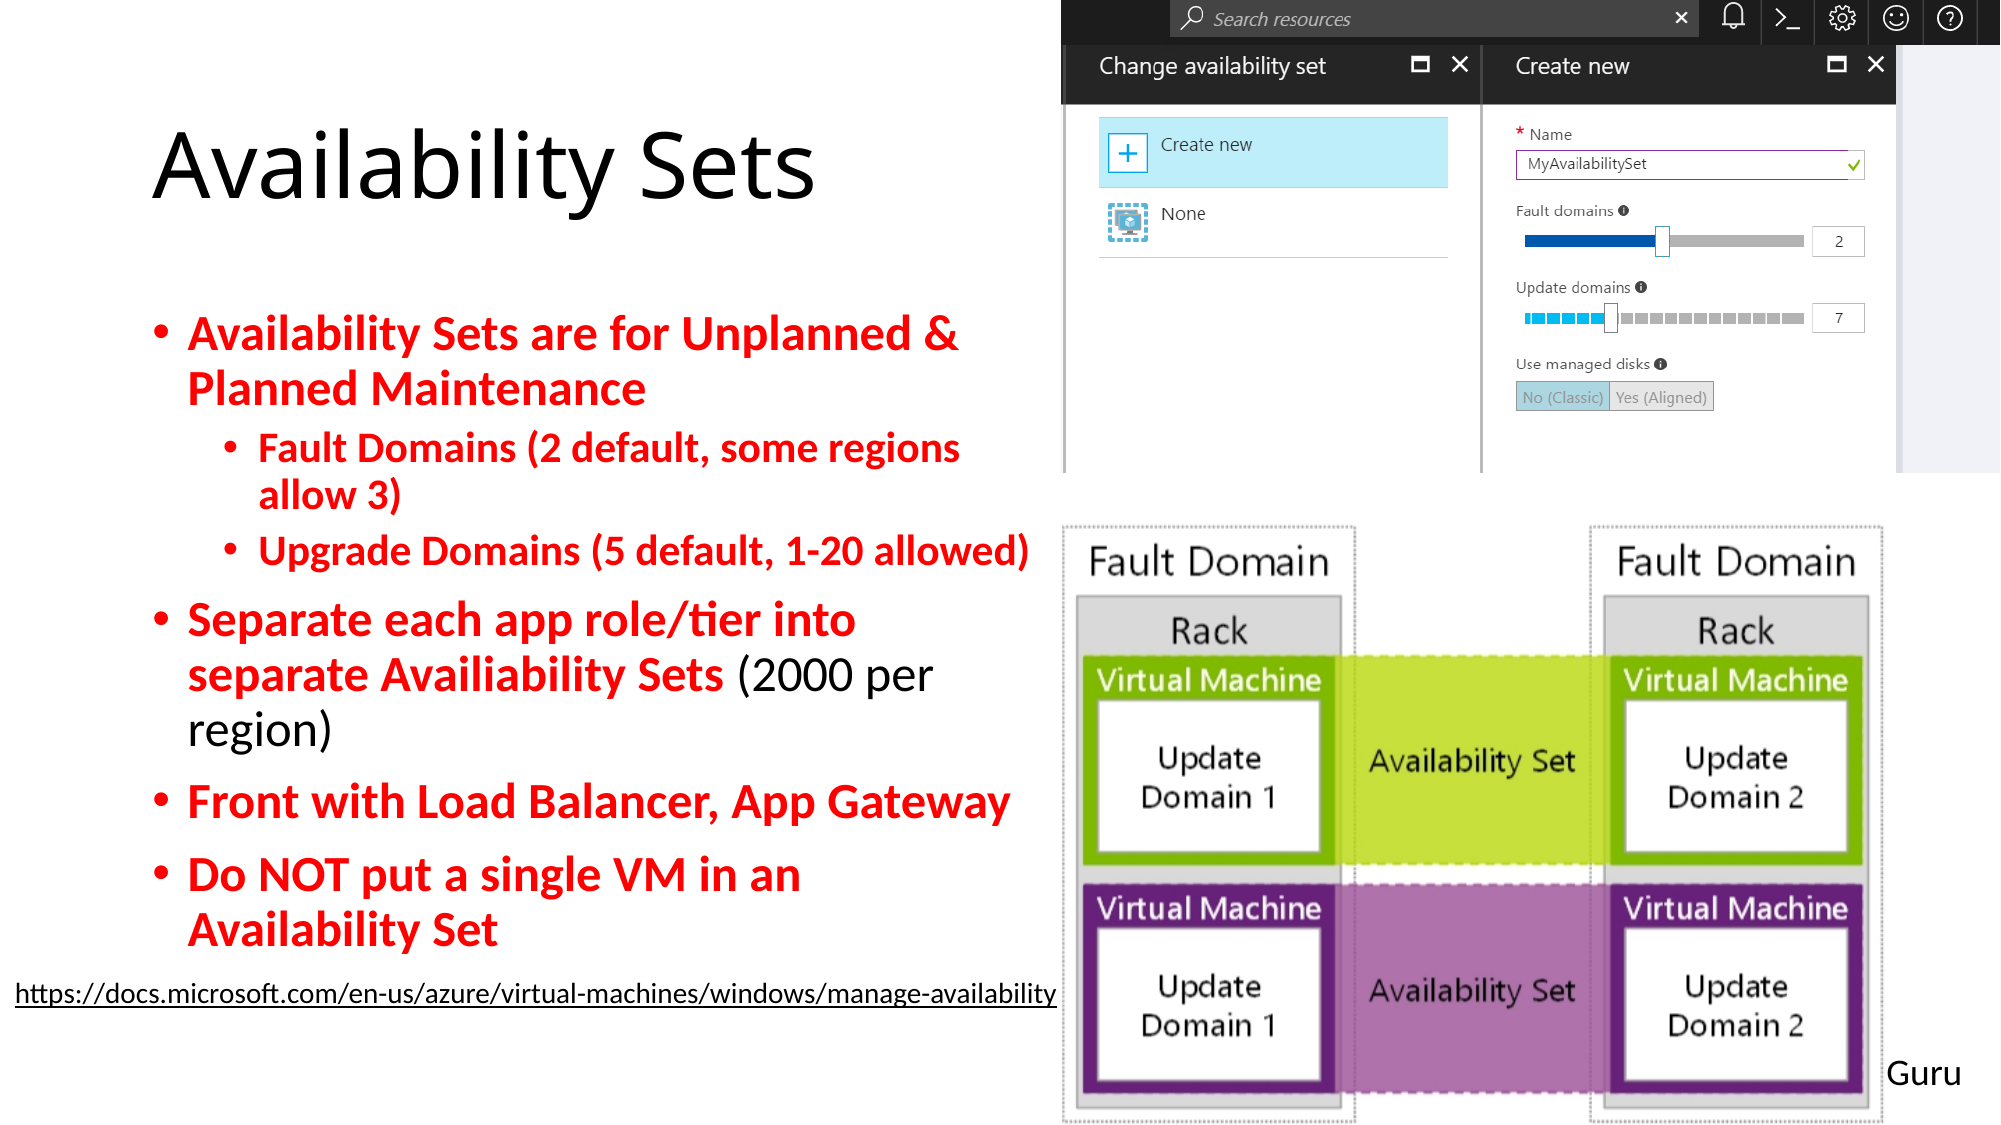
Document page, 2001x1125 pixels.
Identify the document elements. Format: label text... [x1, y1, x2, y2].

list Availability Sets are for Unplanned & Planned Maintenance Fault Domains (2 default, some regions allow 3) Upgrade Domains (5 default, 1-20 allowed) Separate each app role/tier into separate Availiability Sets (2000 per region) Front with Load Balancer, App Gateway Do NOT put a single VM in an Availability Set [137, 299, 1049, 967]
picture [1061, 0, 2000, 473]
title Availability Sets [137, 59, 1061, 278]
picture [1061, 522, 1887, 1125]
text_box https://docs.microsoft.com/en-us/azure/virtual-machines/windows/manage-availability [0, 967, 1061, 1018]
